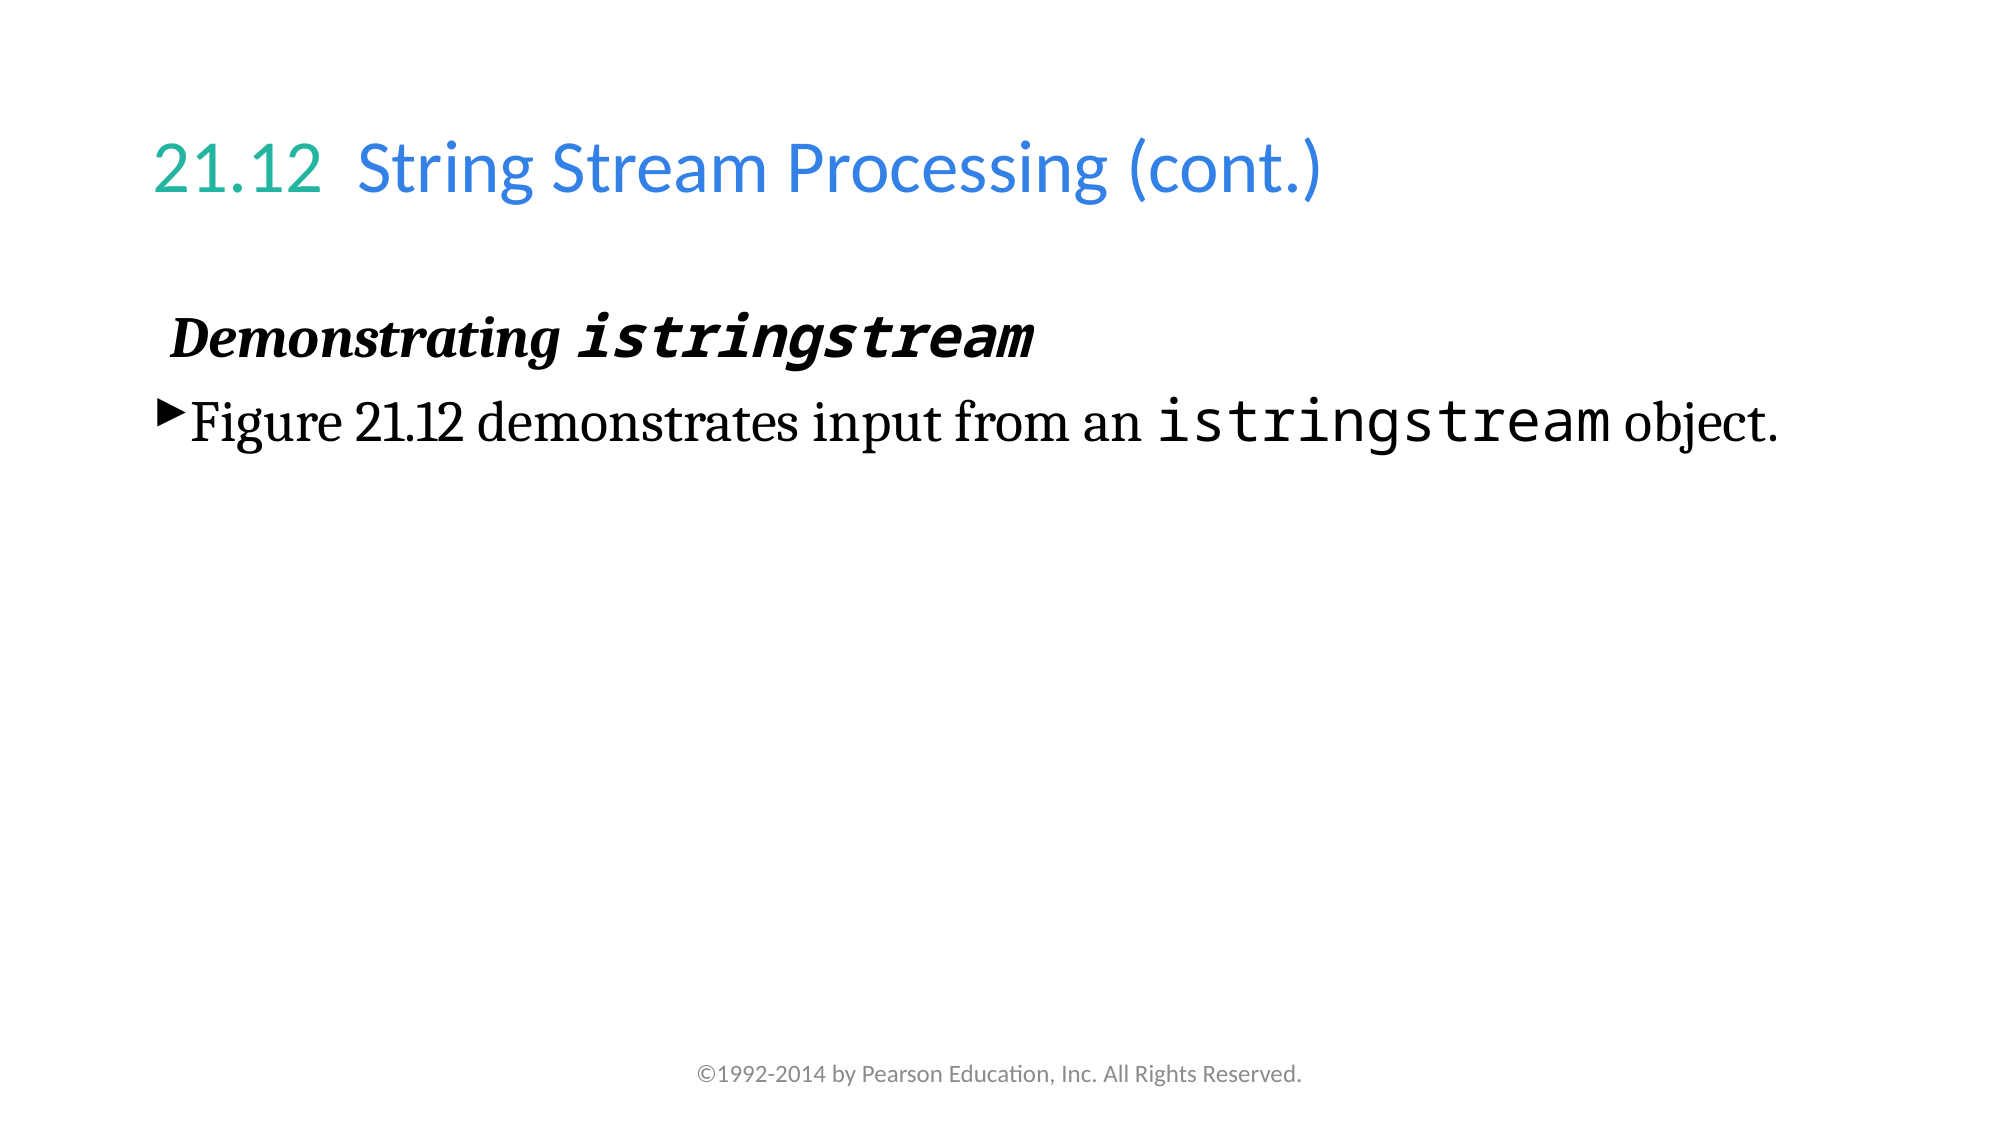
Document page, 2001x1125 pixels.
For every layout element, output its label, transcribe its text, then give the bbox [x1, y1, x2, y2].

footer ©1992-2014 by Pearson Education, Inc. All Rights Reserved. [662, 1042, 1338, 1103]
title 21.12 String Stream Processing (cont.) [137, 59, 1863, 278]
list Demonstrating istringstream Figure 21.12 demonstrates input from an istringstream object. [137, 299, 1863, 1014]
